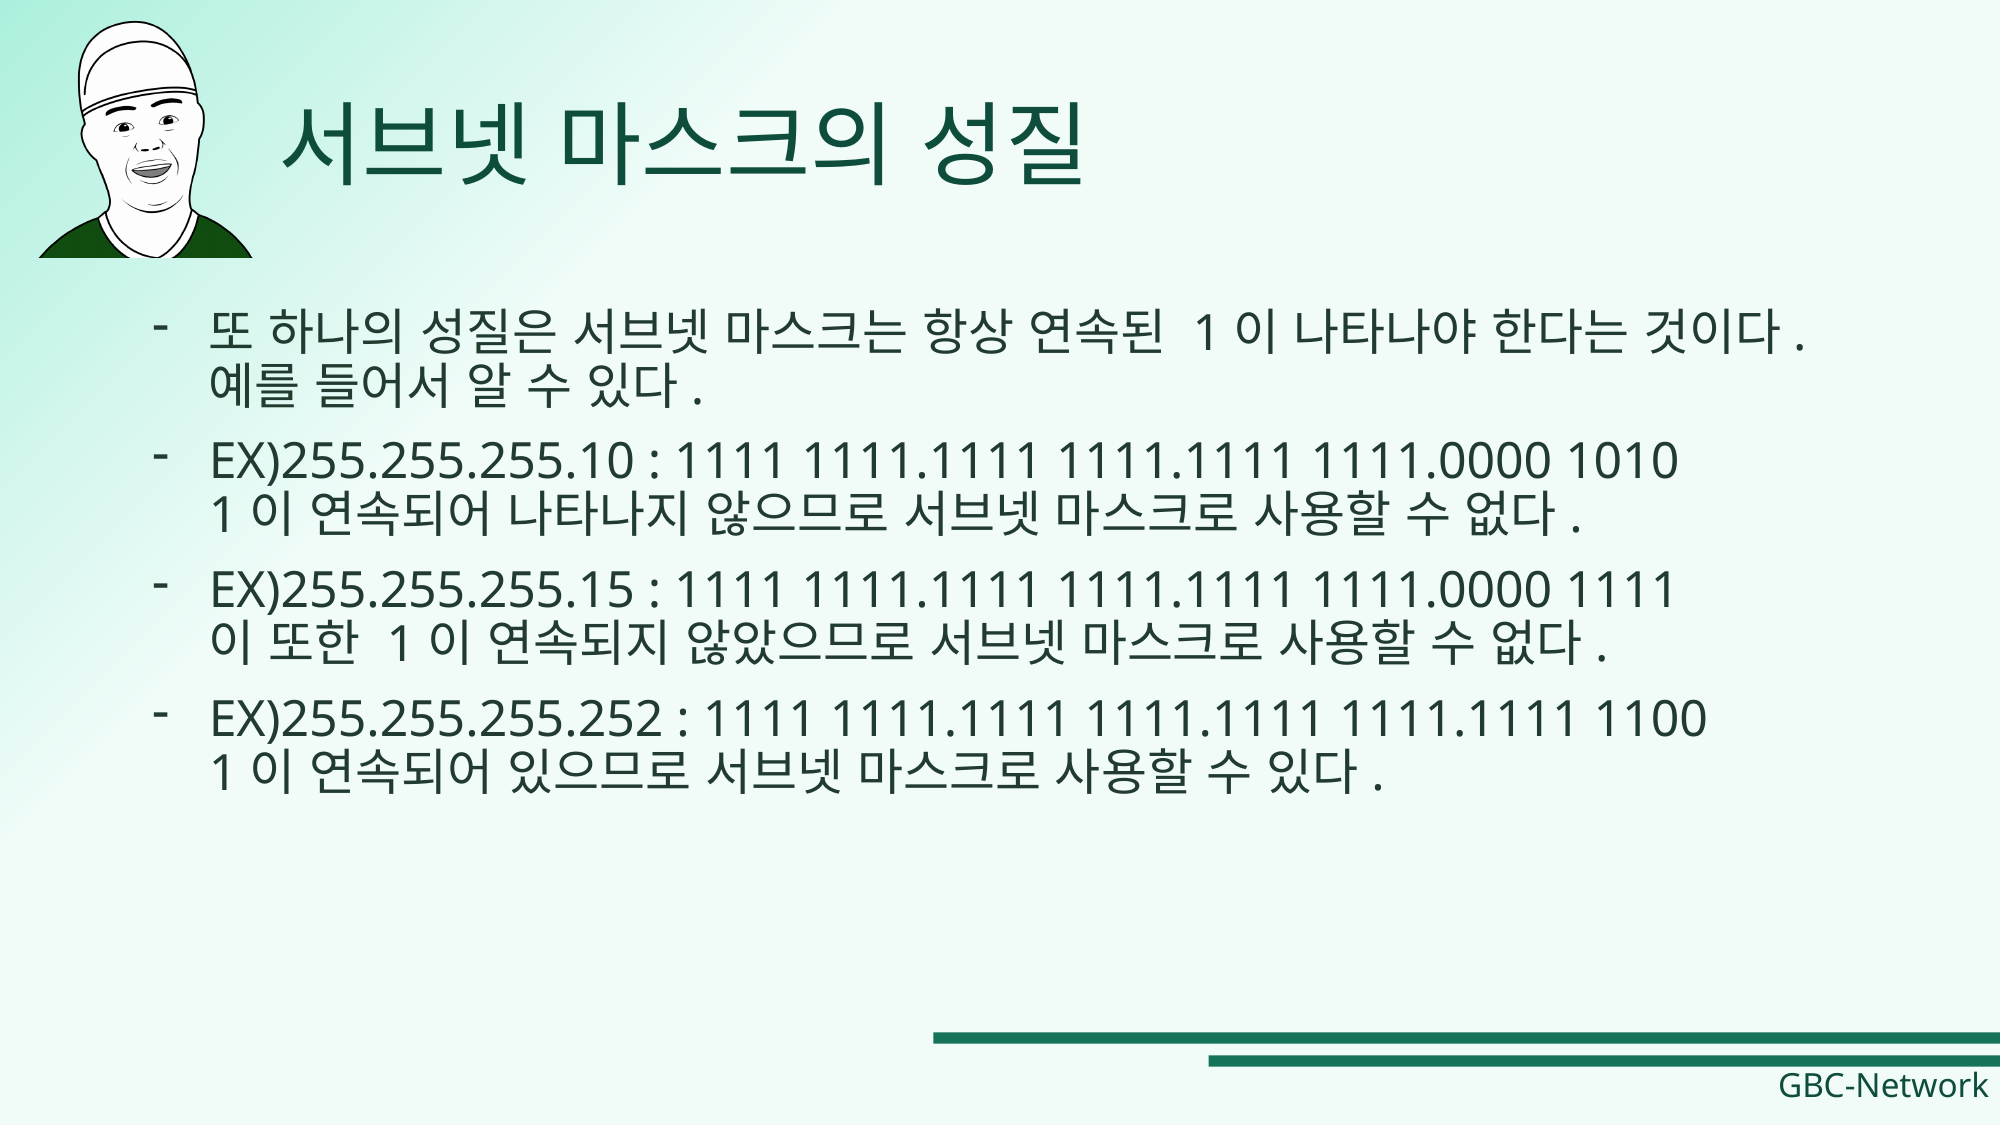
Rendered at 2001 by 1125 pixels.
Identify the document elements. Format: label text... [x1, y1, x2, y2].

list 또 하나의 성질은 서브넷 마스크는 항상 연속된 1이 나타나야 한다는 것이다. 예를 들어서 알 수 있다. EX)255.255.255.10 : 1111 1111.1111 1111.1111 1111.0000 1010 1이 연속되어 나타나지 않으므로 서브넷 마스크로 사용할 수 없다. EX)255.255.255.15 : 1111 1111.1111 1111.1111 1111.0000 1111 이 또한 1이 연속되지 않았으므로 서브넷 마스크로 사용할 수 없다. EX)255.255.255.252 : 1111 1111.1111 1111.1111 1111.1111 1100 1이 연속되어 있으므로 서브넷 마스크로 사용할 수 있다. [137, 299, 1863, 1014]
title 서브넷 마스크의 성질 [263, 39, 1892, 258]
picture [18, 12, 264, 258]
